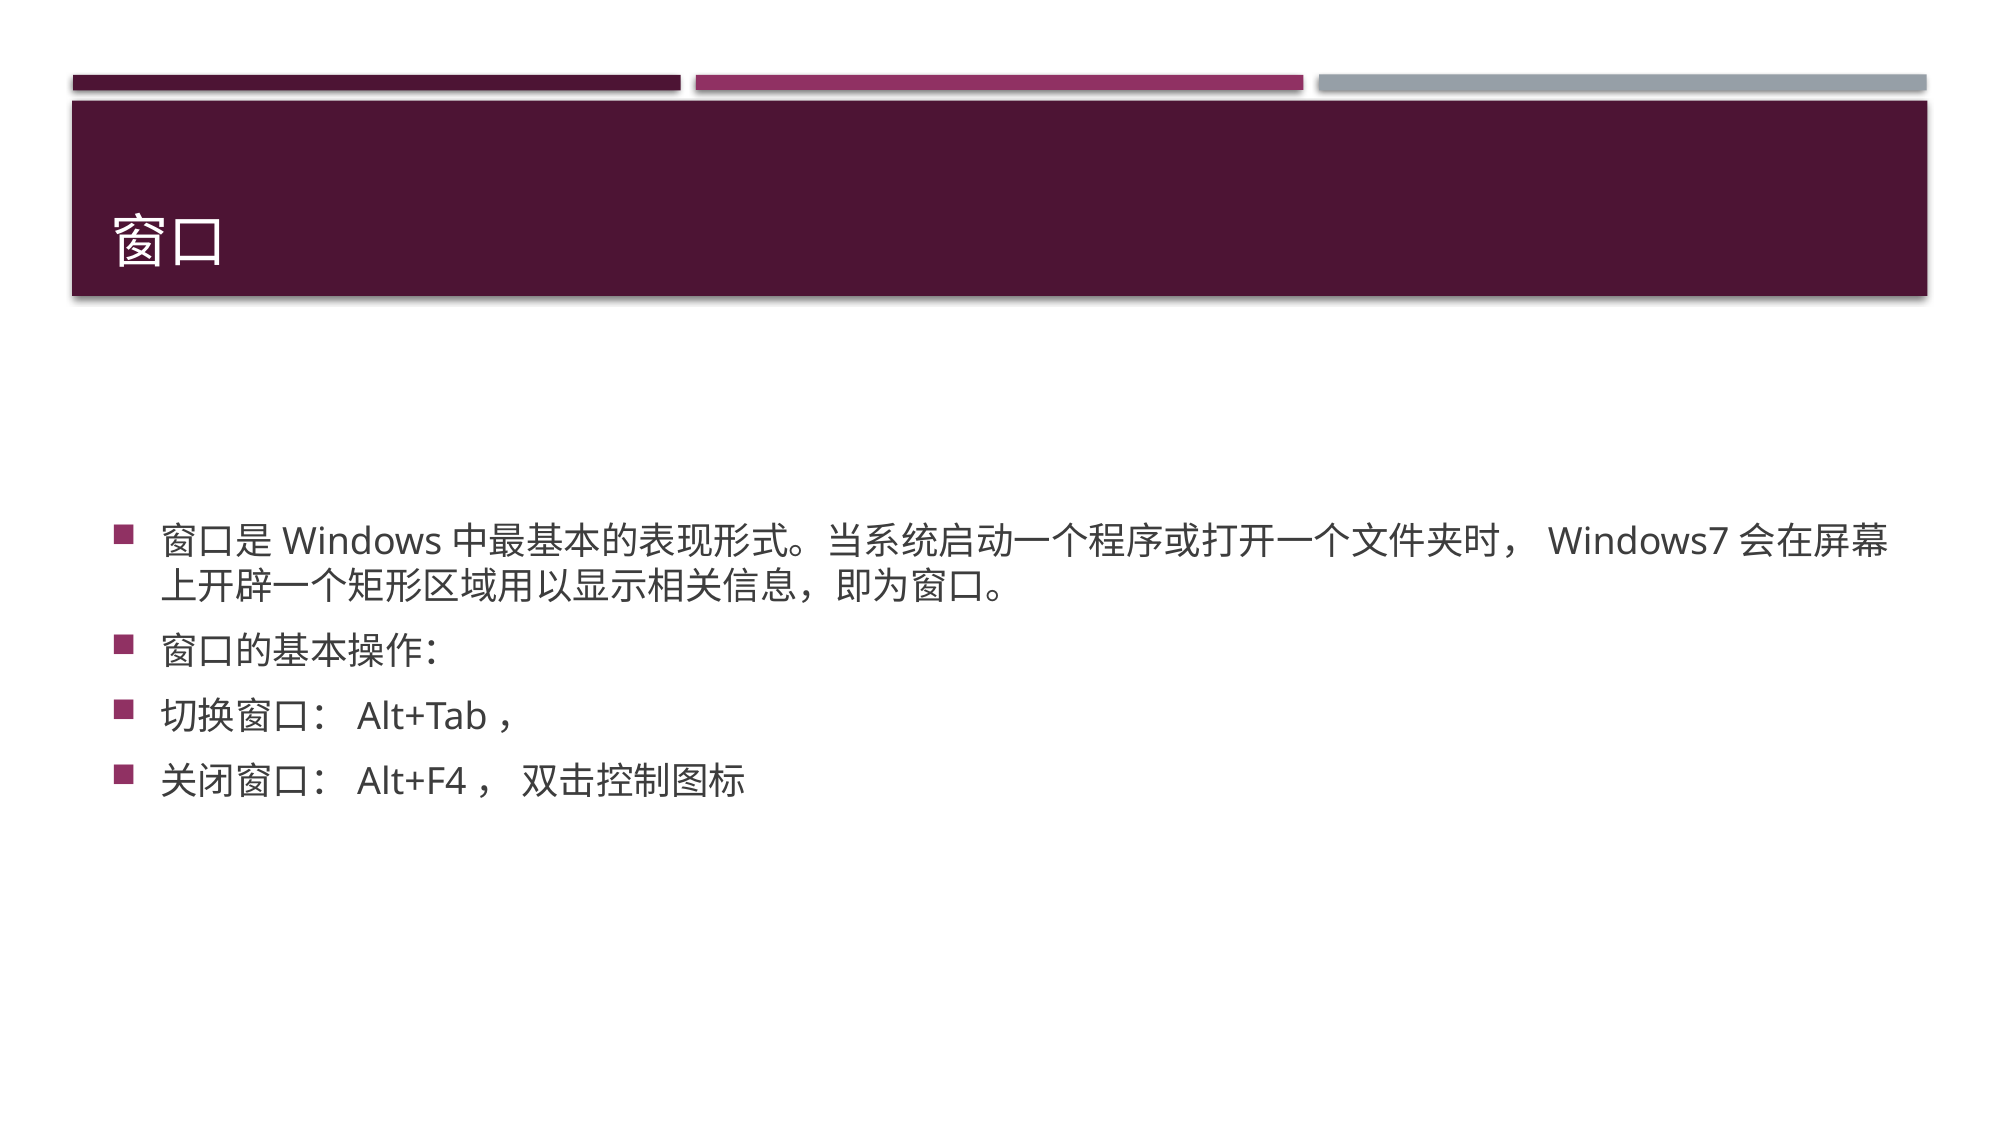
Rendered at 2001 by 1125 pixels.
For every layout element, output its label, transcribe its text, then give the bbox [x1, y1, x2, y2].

list 窗口是Windows中最基本的表现形式。当系统启动一个程序或打开一个文件夹时，Windows7会在屏幕上开辟一个矩形区域用以显示相关信息，即为窗口。 窗口的基本操作： 切换窗口：Alt+Tab， 关闭窗口：Alt+F4， 双击控制图标 [95, 357, 1905, 962]
title 窗口 [95, 115, 1905, 282]
